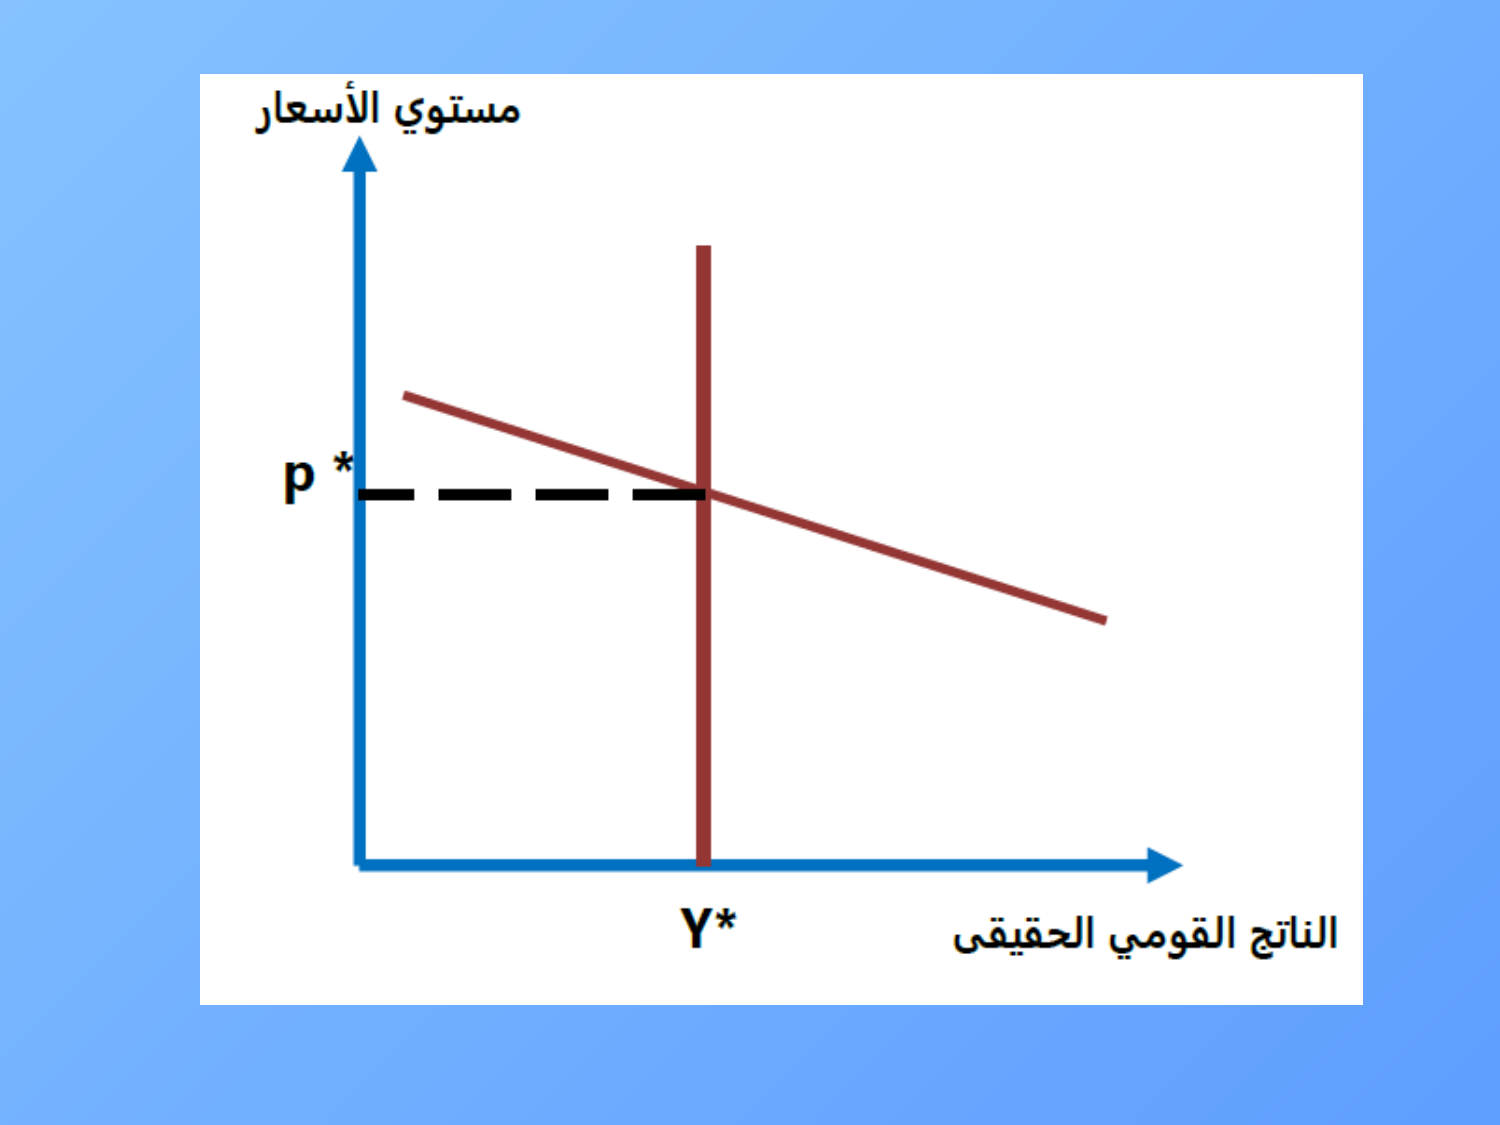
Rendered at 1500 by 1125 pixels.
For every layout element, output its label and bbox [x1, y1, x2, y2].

list [199, 74, 1363, 1006]
